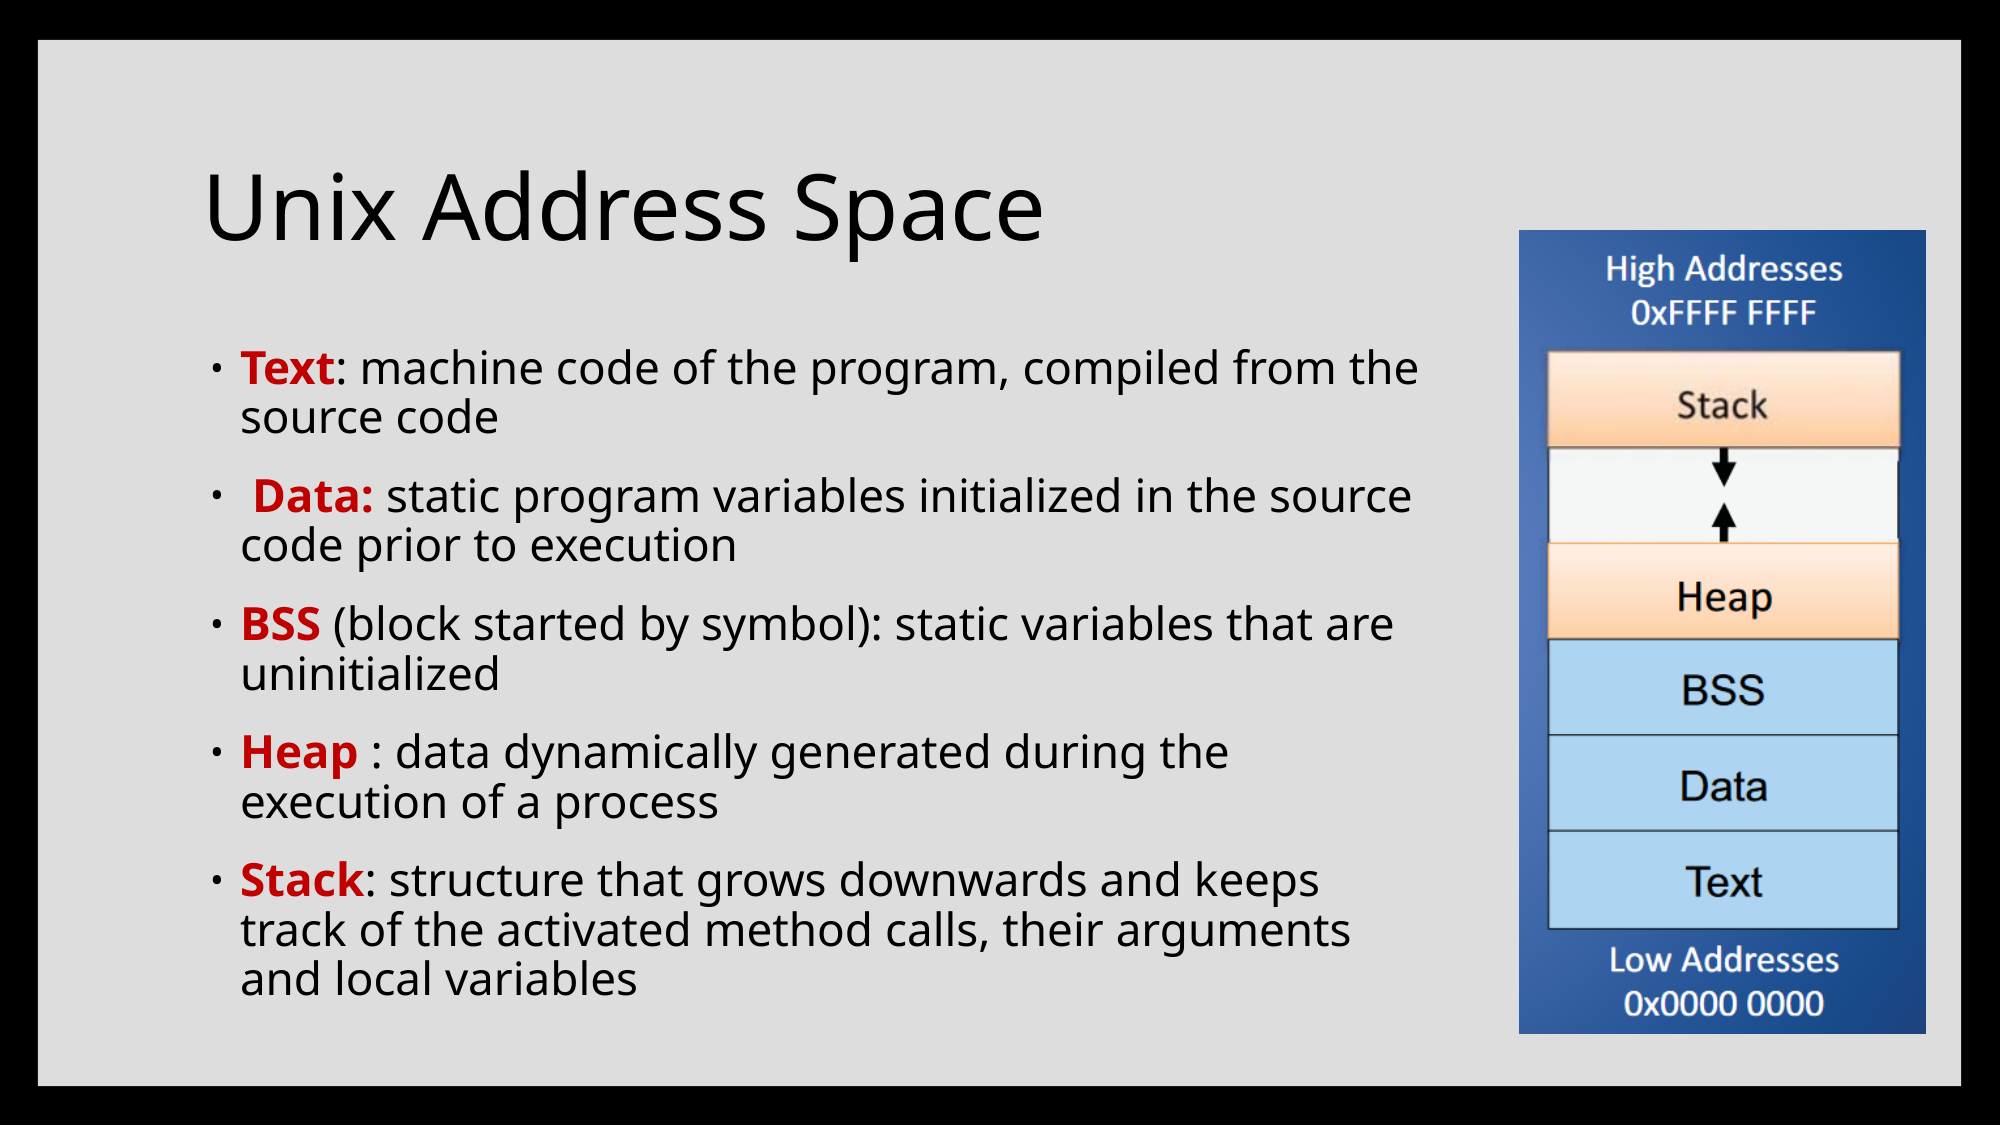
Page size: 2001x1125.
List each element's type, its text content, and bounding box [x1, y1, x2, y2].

picture [1519, 230, 1926, 1034]
list Text: machine code of the program, compiled from the source code Data: static program variables initialized in the source code prior to execution BSS (block started by symbol): static variables that are uninitialized Heap : data dynamically generated during the execution of a process Stack: structure that grows downwards and keeps track of the activated method calls, their arguments and local variables [187, 337, 1444, 1000]
title Unix Address Space [187, 99, 1808, 323]
